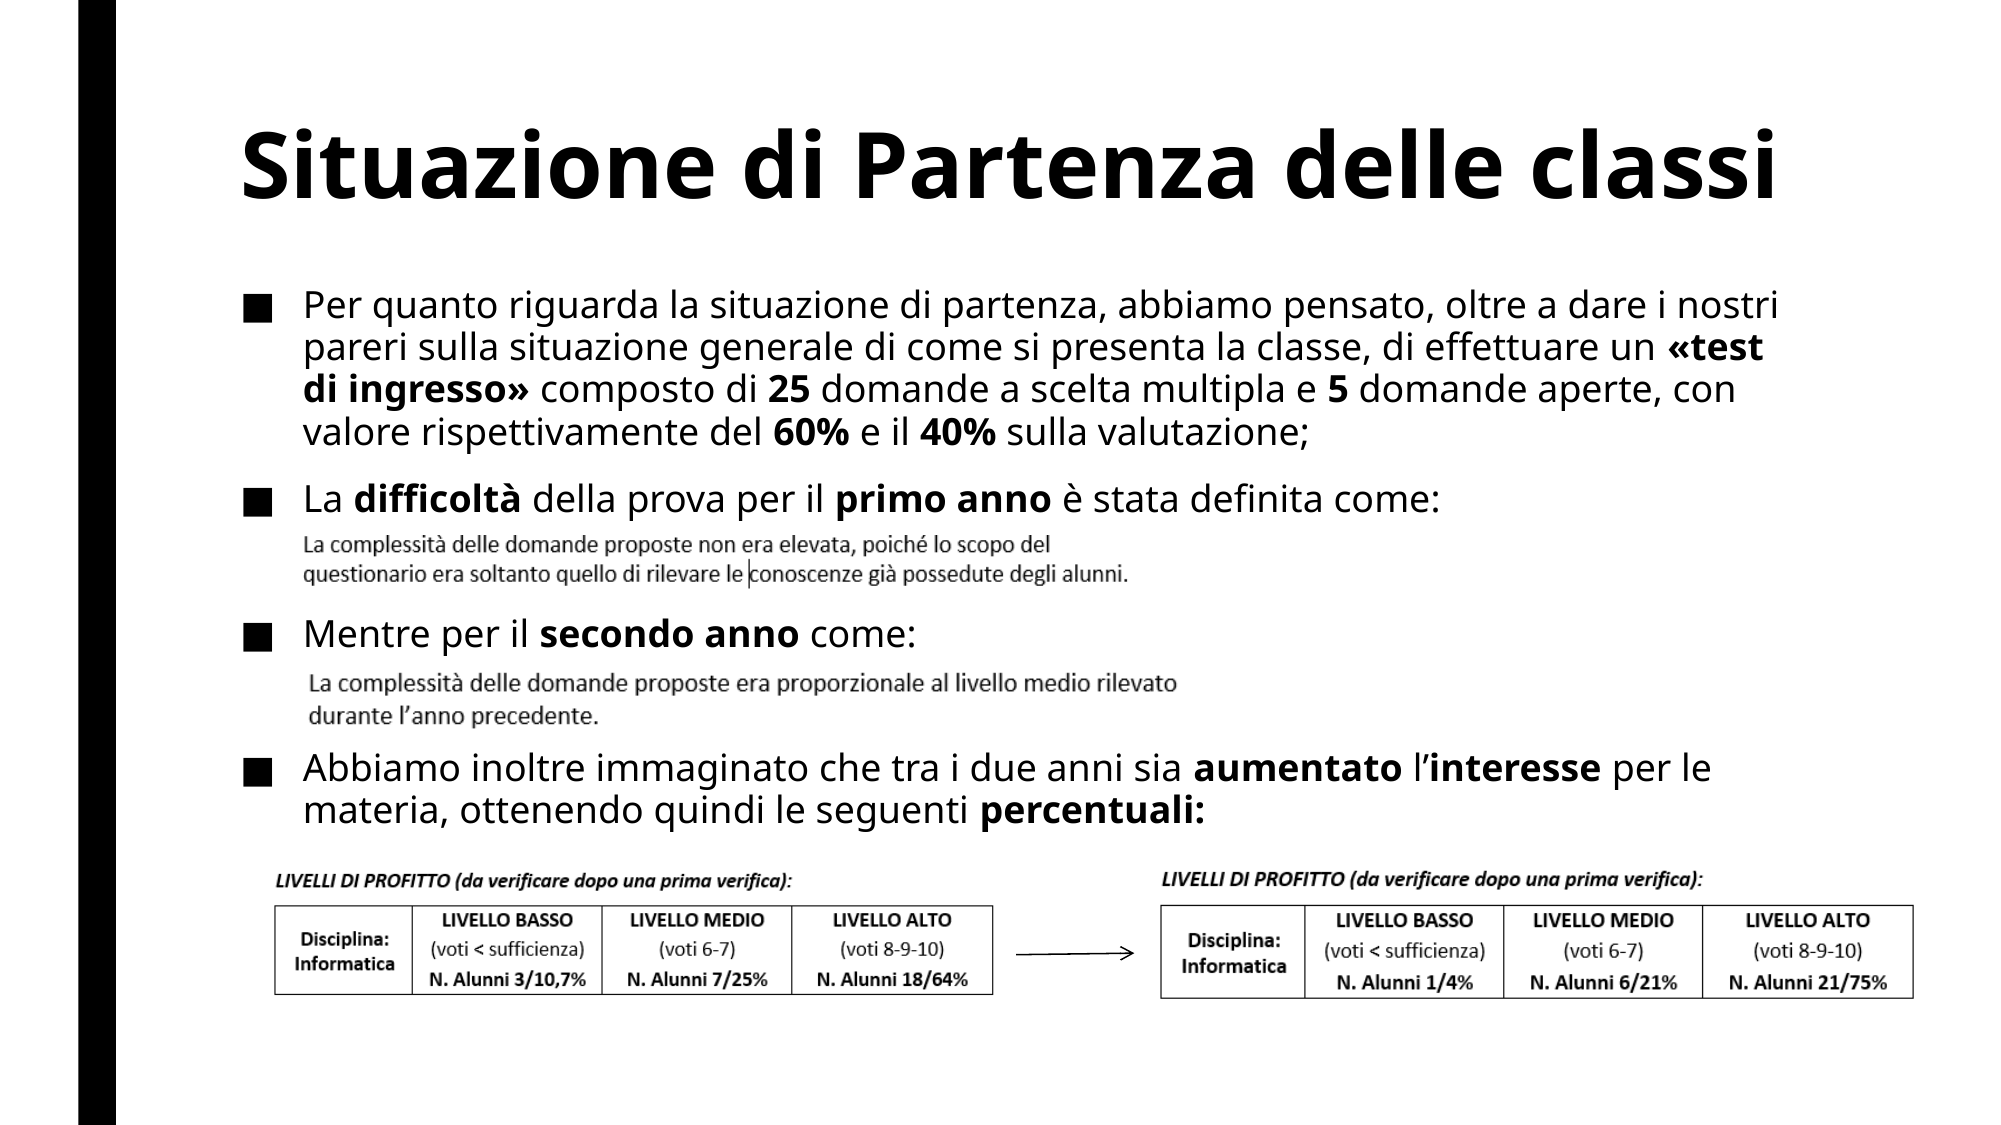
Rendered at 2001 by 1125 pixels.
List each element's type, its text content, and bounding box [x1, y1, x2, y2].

picture [302, 666, 1186, 730]
list Per quanto riguarda la situazione di partenza, abbiamo pensato, oltre a dare i nostri pareri sulla situazione generale di come si presenta la classe, di effettuare un «test di ingresso» composto di 25 domande a scelta multipla e 5 domande aperte, con valore rispettivamente del 60% e il 40% sulla valutazione; La difficoltà della prova per il primo anno è stata definita come: Mentre per il secondo anno come: Abbiamo inoltre immaginato che tra i due anni sia aumentato l’interesse per le materia, ottenendo quindi le seguenti percentuali: [225, 277, 1800, 848]
picture [302, 535, 1131, 590]
title Situazione di Partenza delle classi [225, 112, 1800, 241]
picture [1157, 865, 1922, 1013]
picture [270, 865, 1000, 1013]
